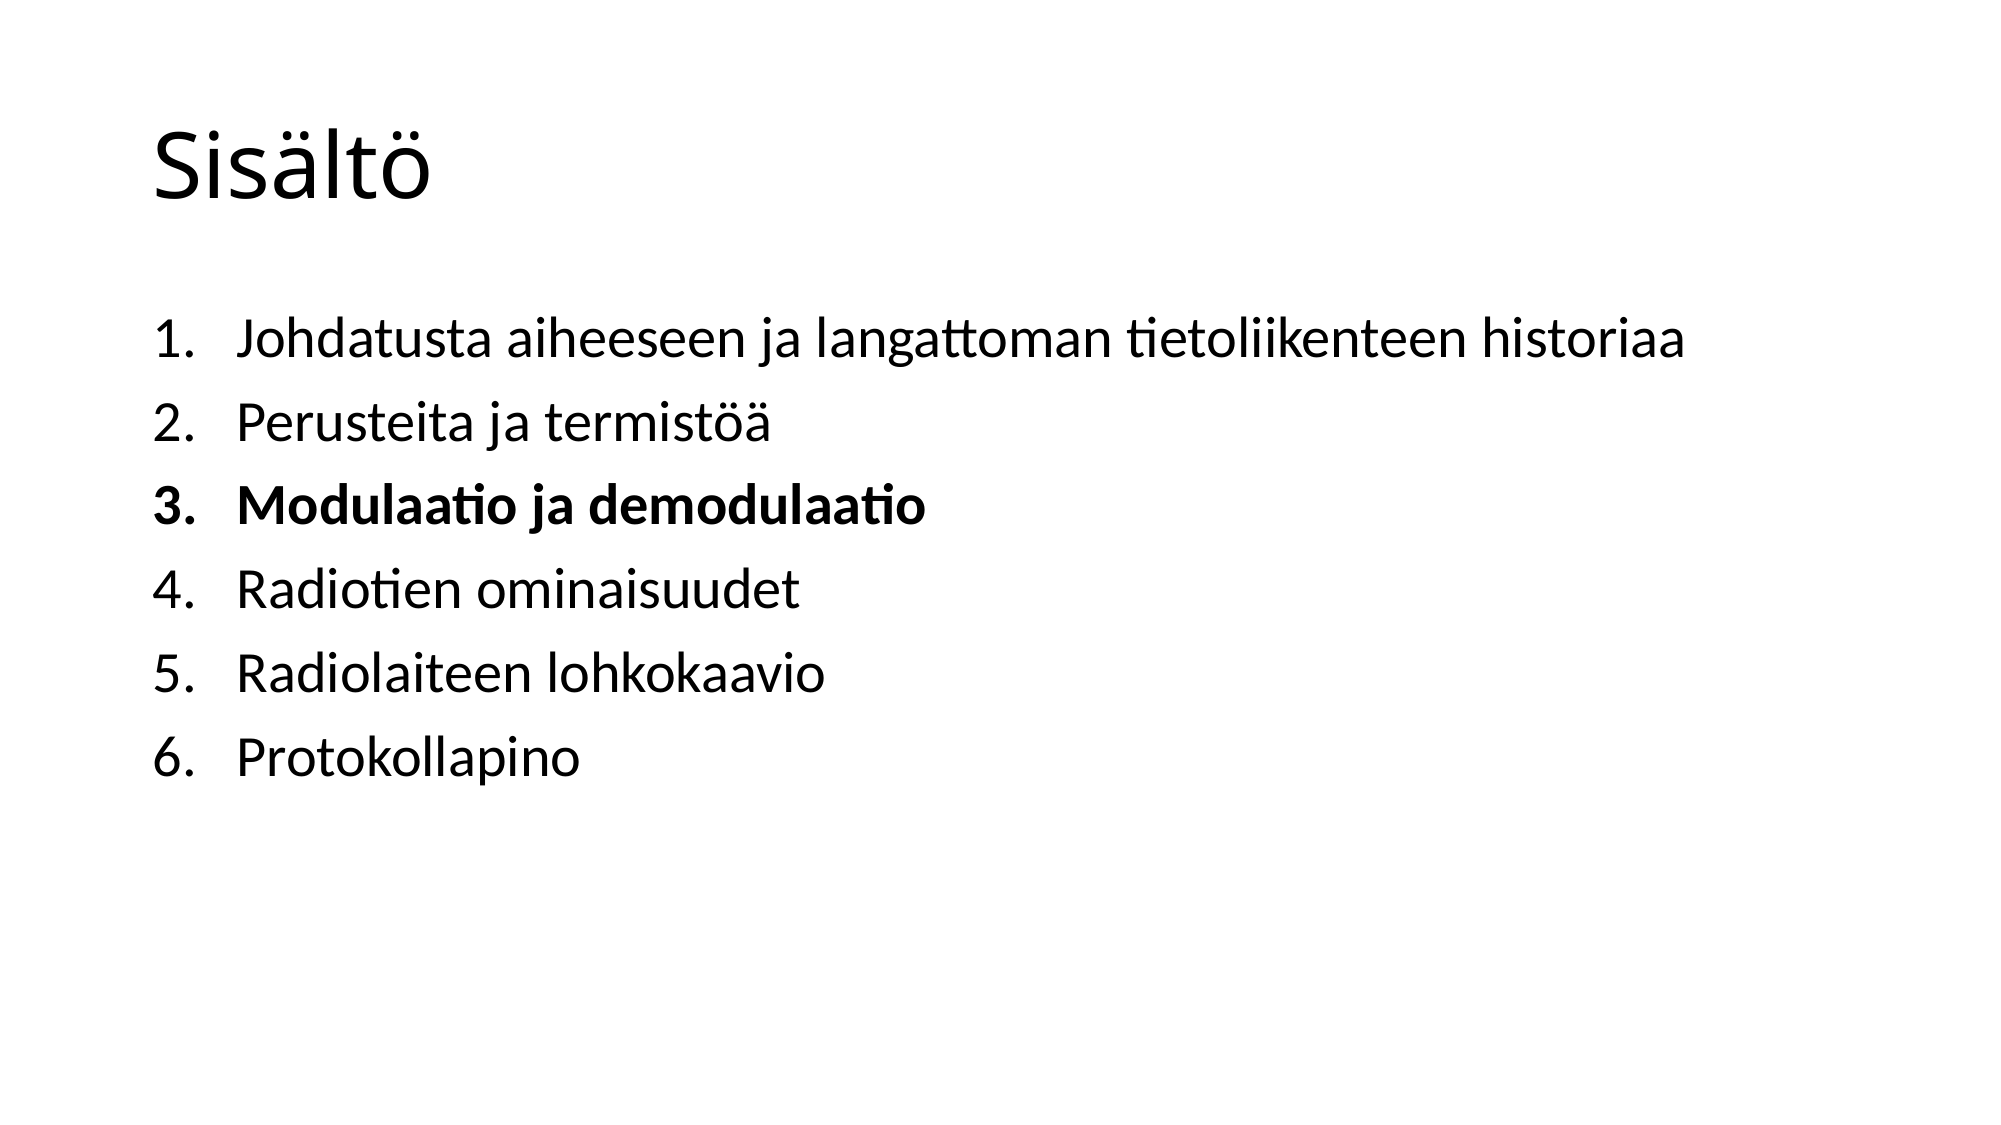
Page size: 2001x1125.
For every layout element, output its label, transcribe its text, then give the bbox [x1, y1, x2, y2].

list Johdatusta aiheeseen ja langattoman tietoliikenteen historiaa Perusteita ja termistöä Modulaatio ja demodulaatio Radiotien ominaisuudet Radiolaiteen lohkokaavio Protokollapino [137, 299, 1863, 1014]
title Sisältö [137, 59, 1863, 278]
